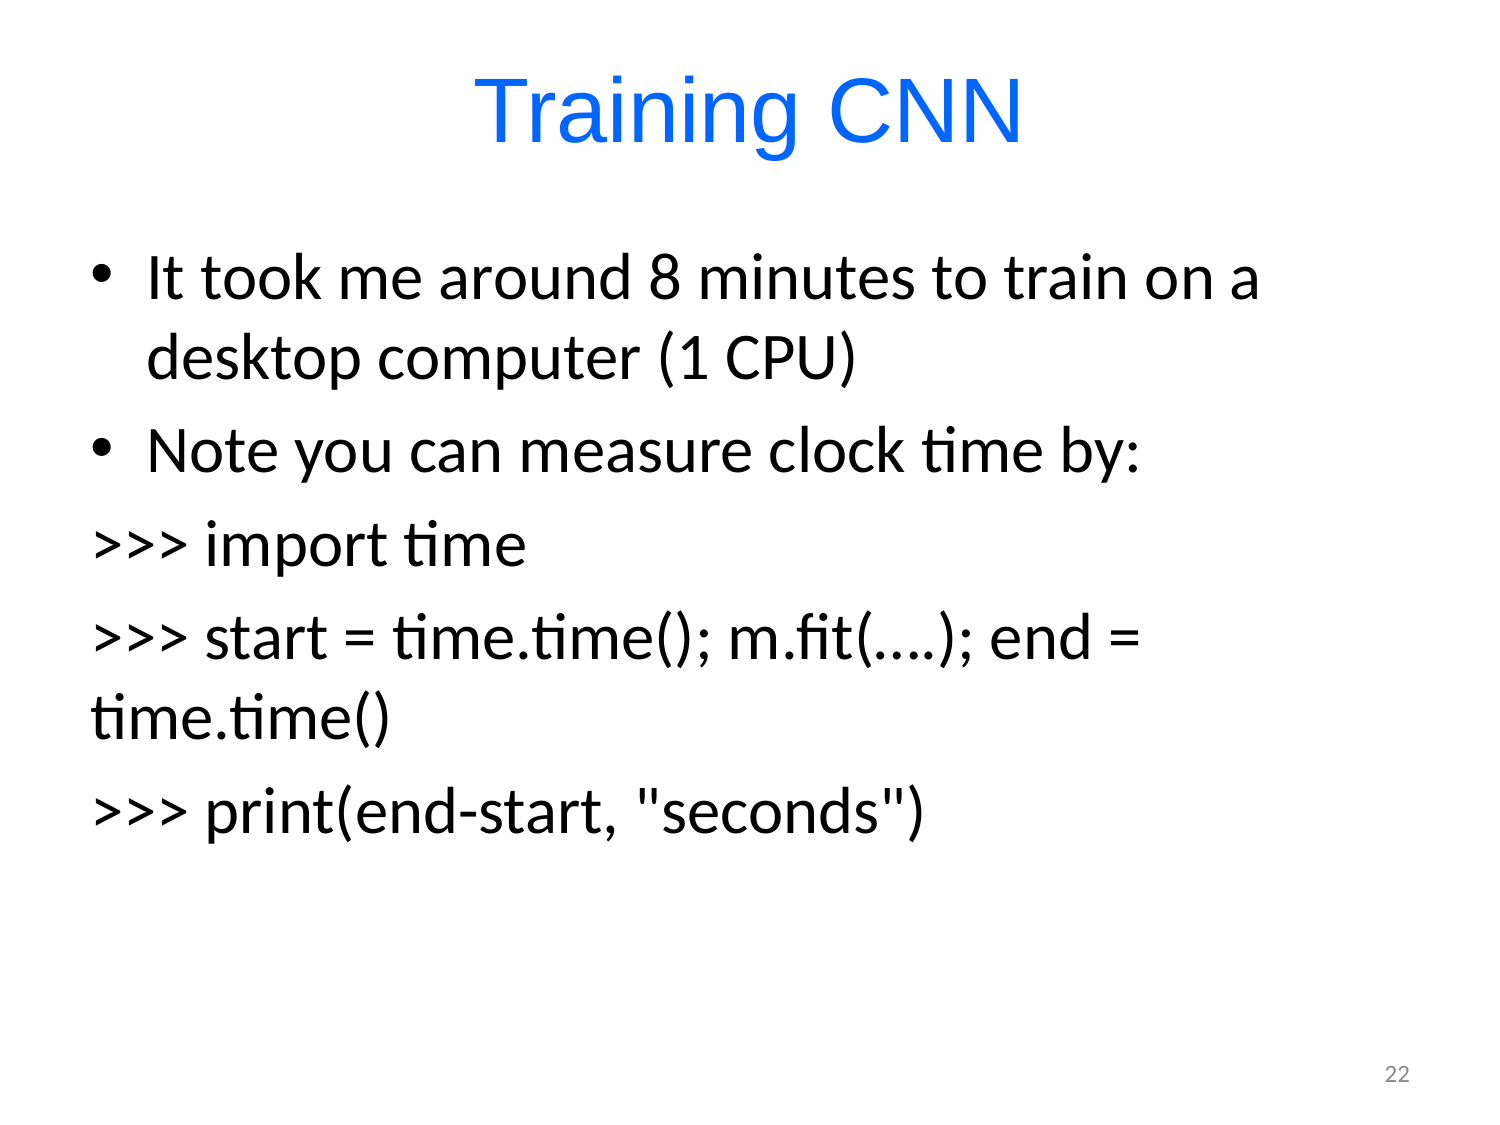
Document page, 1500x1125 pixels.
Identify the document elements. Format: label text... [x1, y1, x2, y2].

title Training CNN [75, 12, 1425, 200]
list It took me around 8 minutes to train on a desktop computer (1 CPU) Note you can measure clock time by: >>> import time >>> start = time.time(); m.fit(….); end = time.time() >>> print(end-start, "seconds") [75, 224, 1425, 1075]
slide_number 22 [1074, 1042, 1425, 1103]
